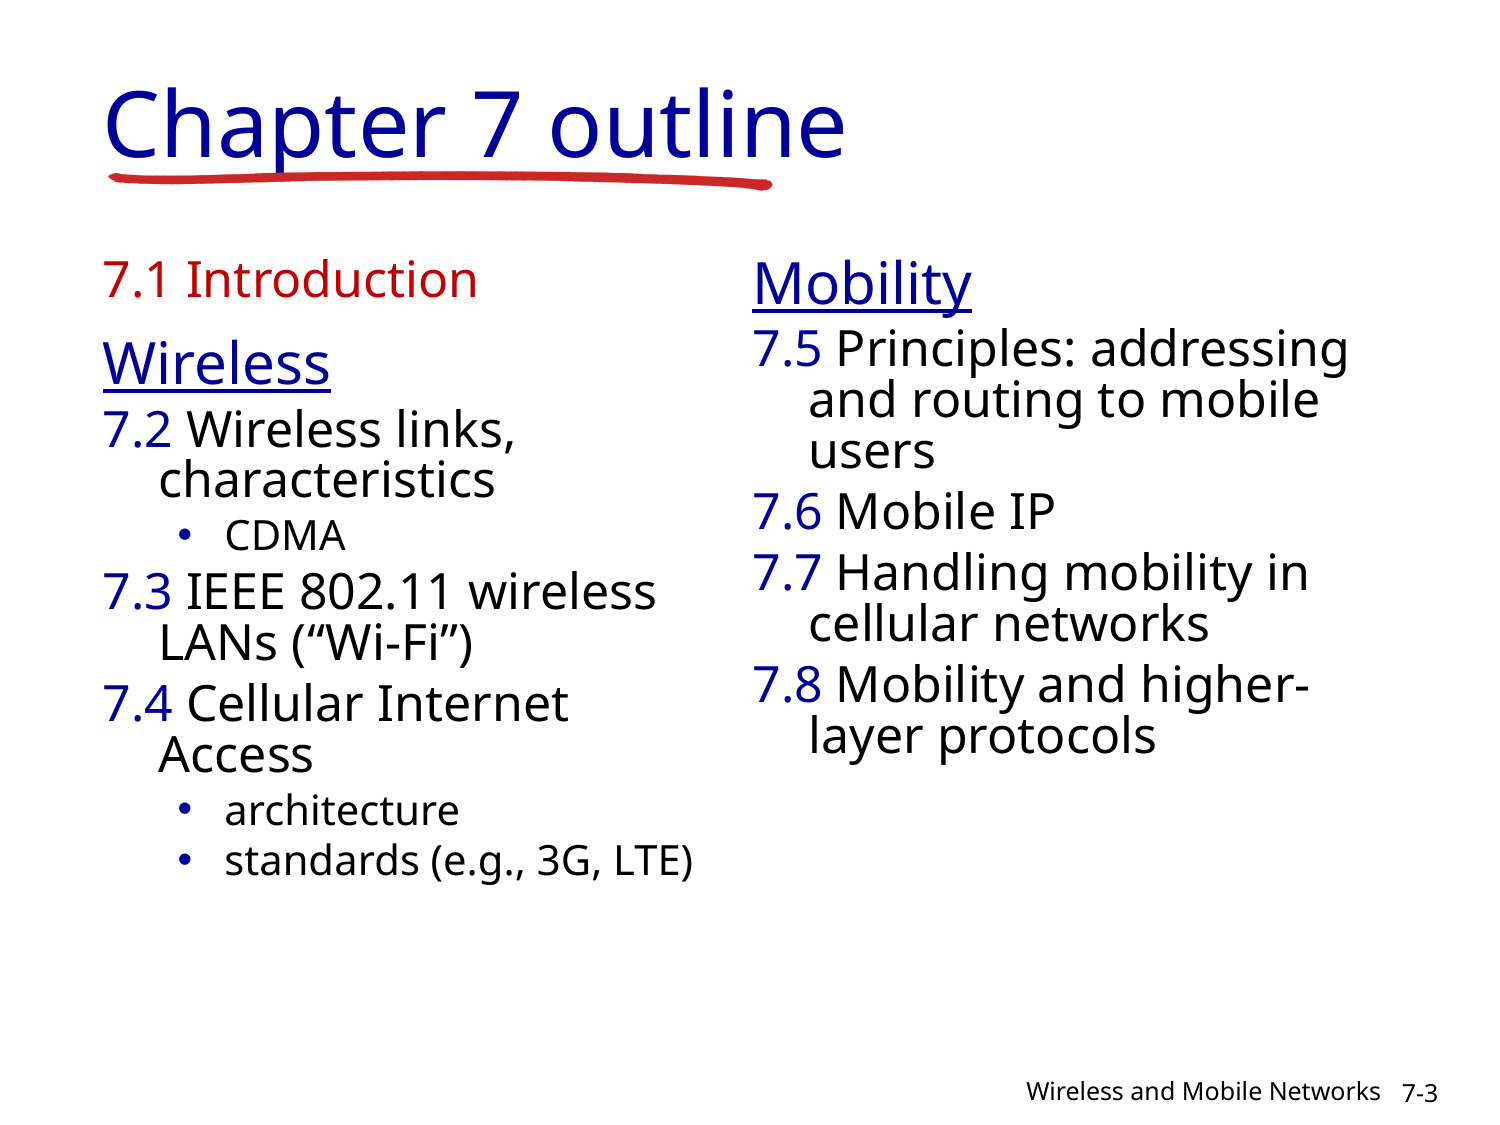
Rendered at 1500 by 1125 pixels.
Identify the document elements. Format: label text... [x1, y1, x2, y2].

title Chapter 7 outline [87, 27, 1363, 216]
picture [105, 166, 781, 196]
list 7.1 Introduction Wireless 7.2 Wireless links, characteristics CDMA 7.3 IEEE 802.11 wireless LANs (“Wi-Fi”) 7.4 Cellular Internet Access architecture standards (e.g., 3G, LTE) [87, 249, 713, 1012]
list Mobility 7.5 Principles: addressing and routing to mobile users 7.6 Mobile IP 7.7 Handling mobility in cellular networks 7.8 Mobility and higher-layer protocols [737, 249, 1403, 1012]
slide_number 7-3 [1387, 1069, 1500, 1115]
footer Wireless and Mobile Networks [960, 1067, 1404, 1110]
